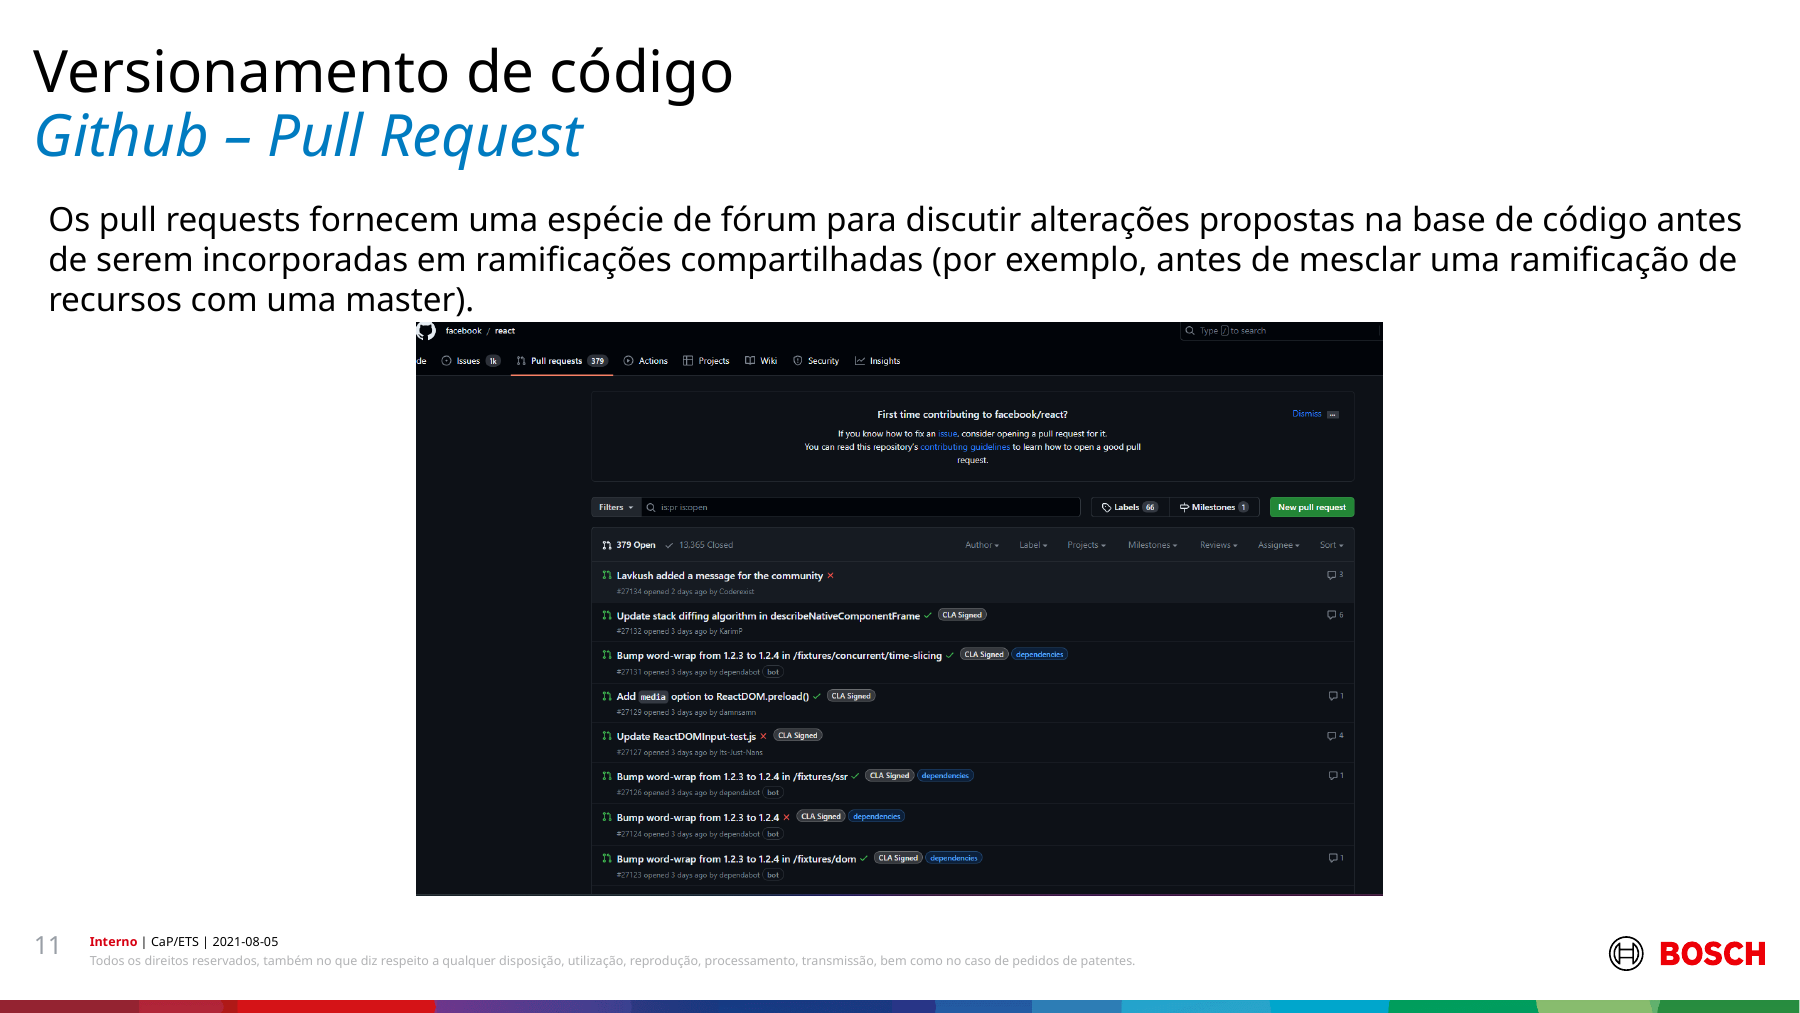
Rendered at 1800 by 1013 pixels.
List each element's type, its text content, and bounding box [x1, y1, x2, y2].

picture [416, 322, 1383, 896]
slide_number 11 [33, 929, 81, 997]
picture [0, 1000, 1270, 1013]
title Github – Pull Request [33, 107, 1766, 171]
list Versionamento de código [33, 42, 1766, 107]
picture [1388, 1000, 1800, 1013]
text_box Os pull requests fornecem uma espécie de fórum para discutir alterações propostas na base de código antes de serem incorporadas em ramificações compartilhadas (por exemplo, antes de mesclar uma ramificação de recursos com uma master). [33, 190, 1766, 326]
